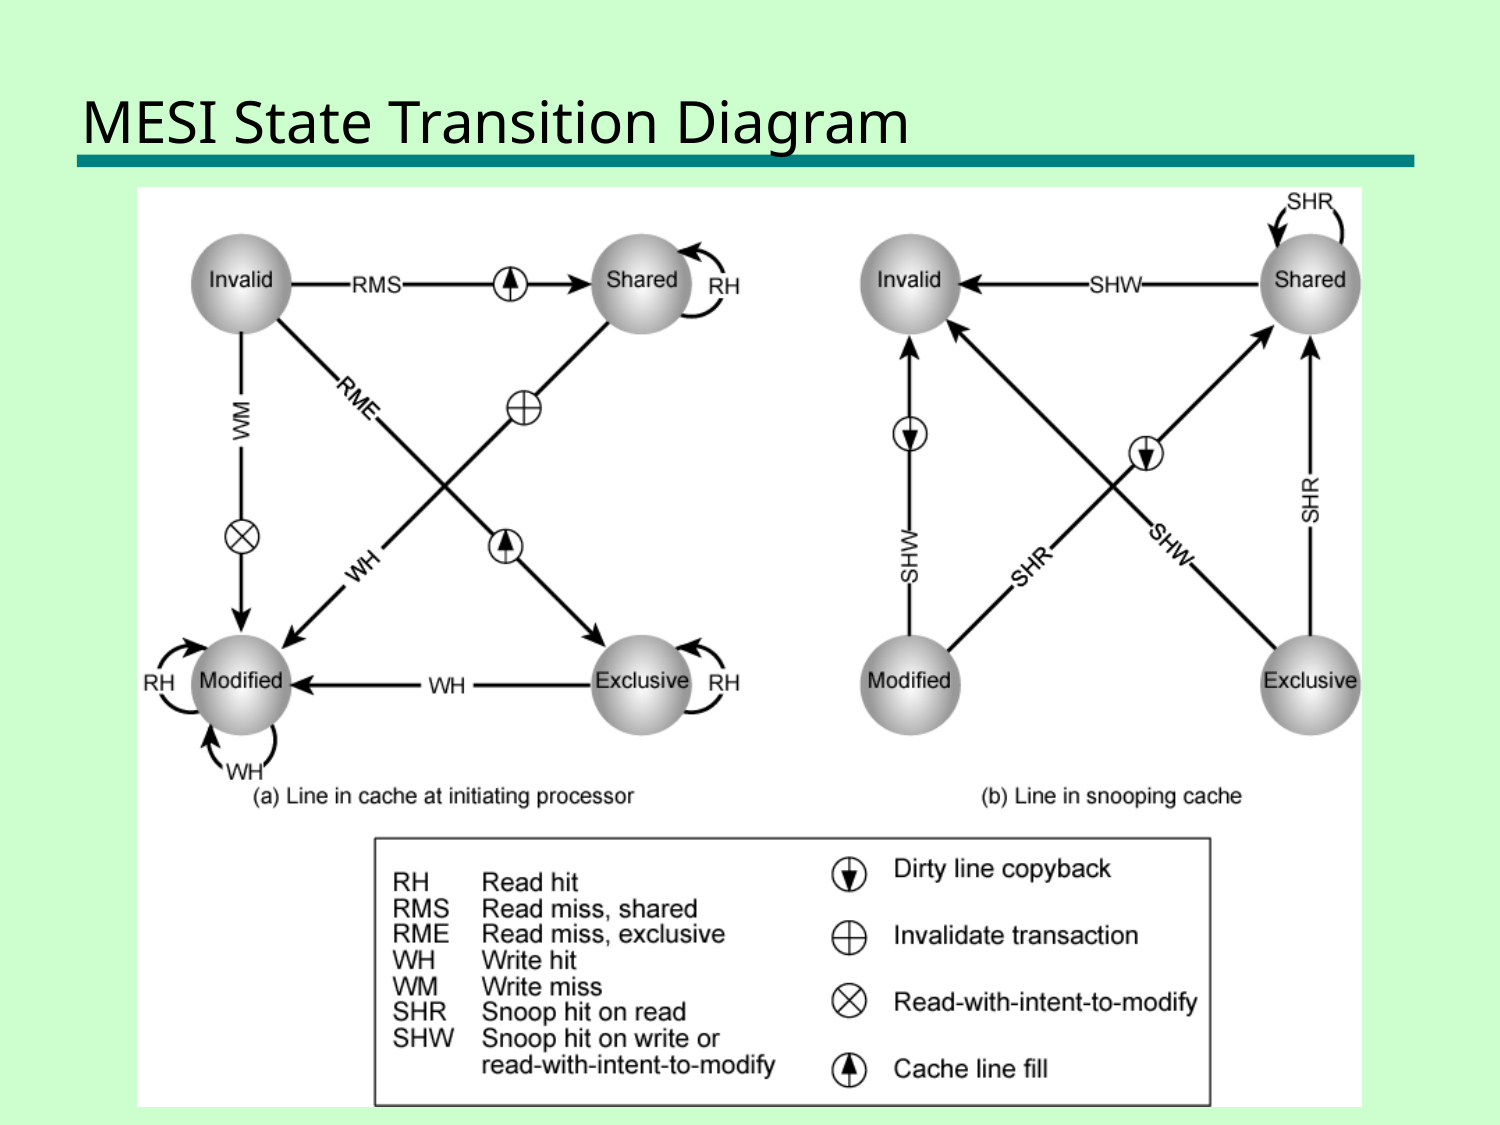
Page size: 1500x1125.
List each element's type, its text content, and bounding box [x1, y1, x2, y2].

title MESI State Transition Diagram [66, 24, 1413, 163]
picture [137, 187, 1362, 1108]
